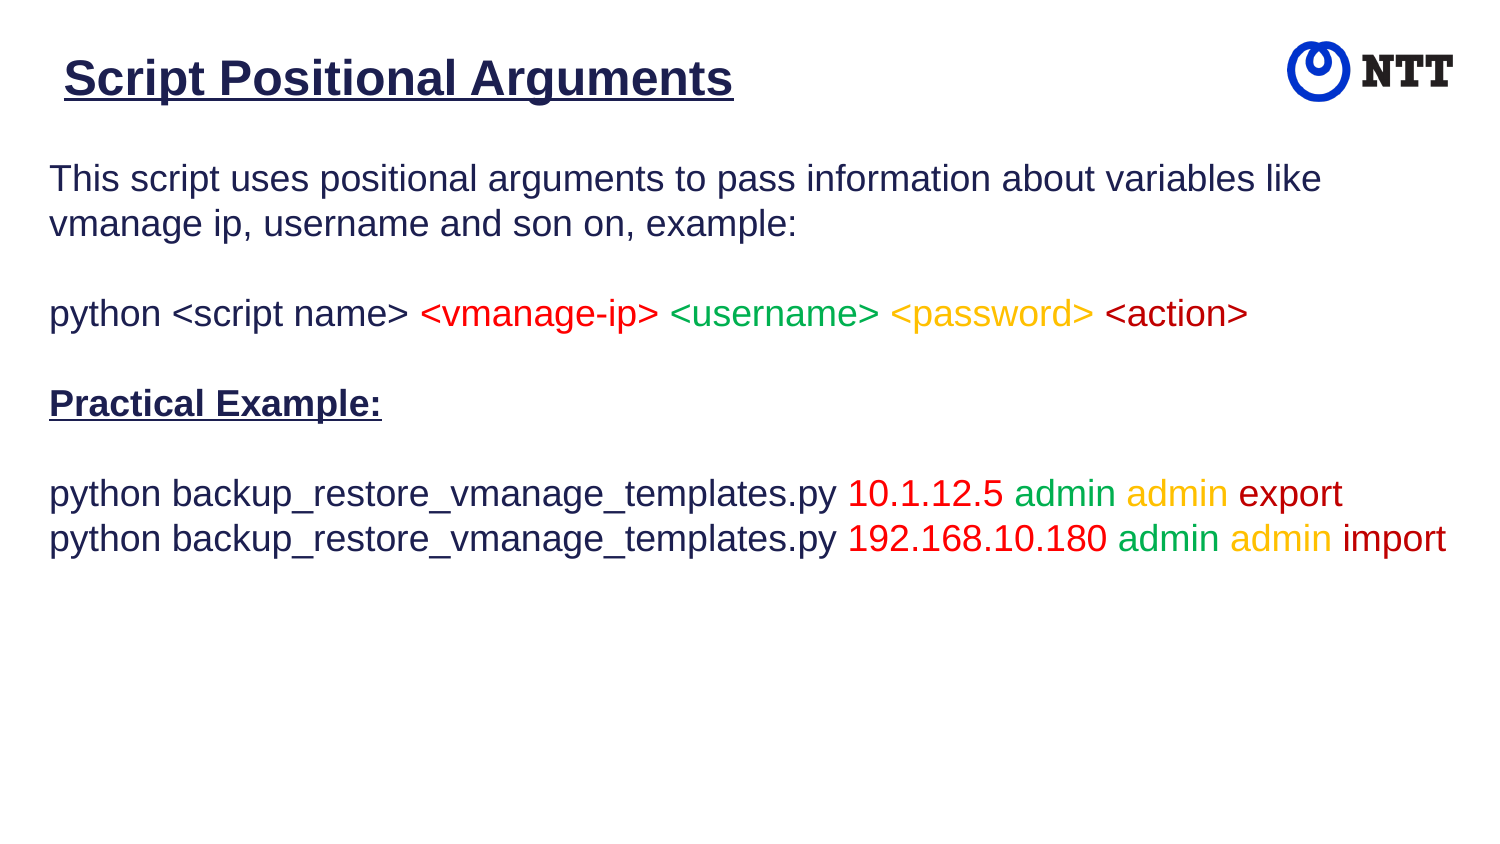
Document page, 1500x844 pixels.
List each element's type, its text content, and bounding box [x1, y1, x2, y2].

title Script Positional Arguments [48, 20, 1246, 119]
text_box This script uses positional arguments to pass information about variables like vmanage ip, username and son on, example: python <script name> <vmanage-ip> <username> <password> <action> Practical Example: python backup_restore_vmanage_templates.py 10.1.12.5 admin admin export python backup_restore_vmanage_templates.py 192.168.10.180 admin admin import [34, 146, 1488, 612]
picture [1287, 41, 1453, 102]
